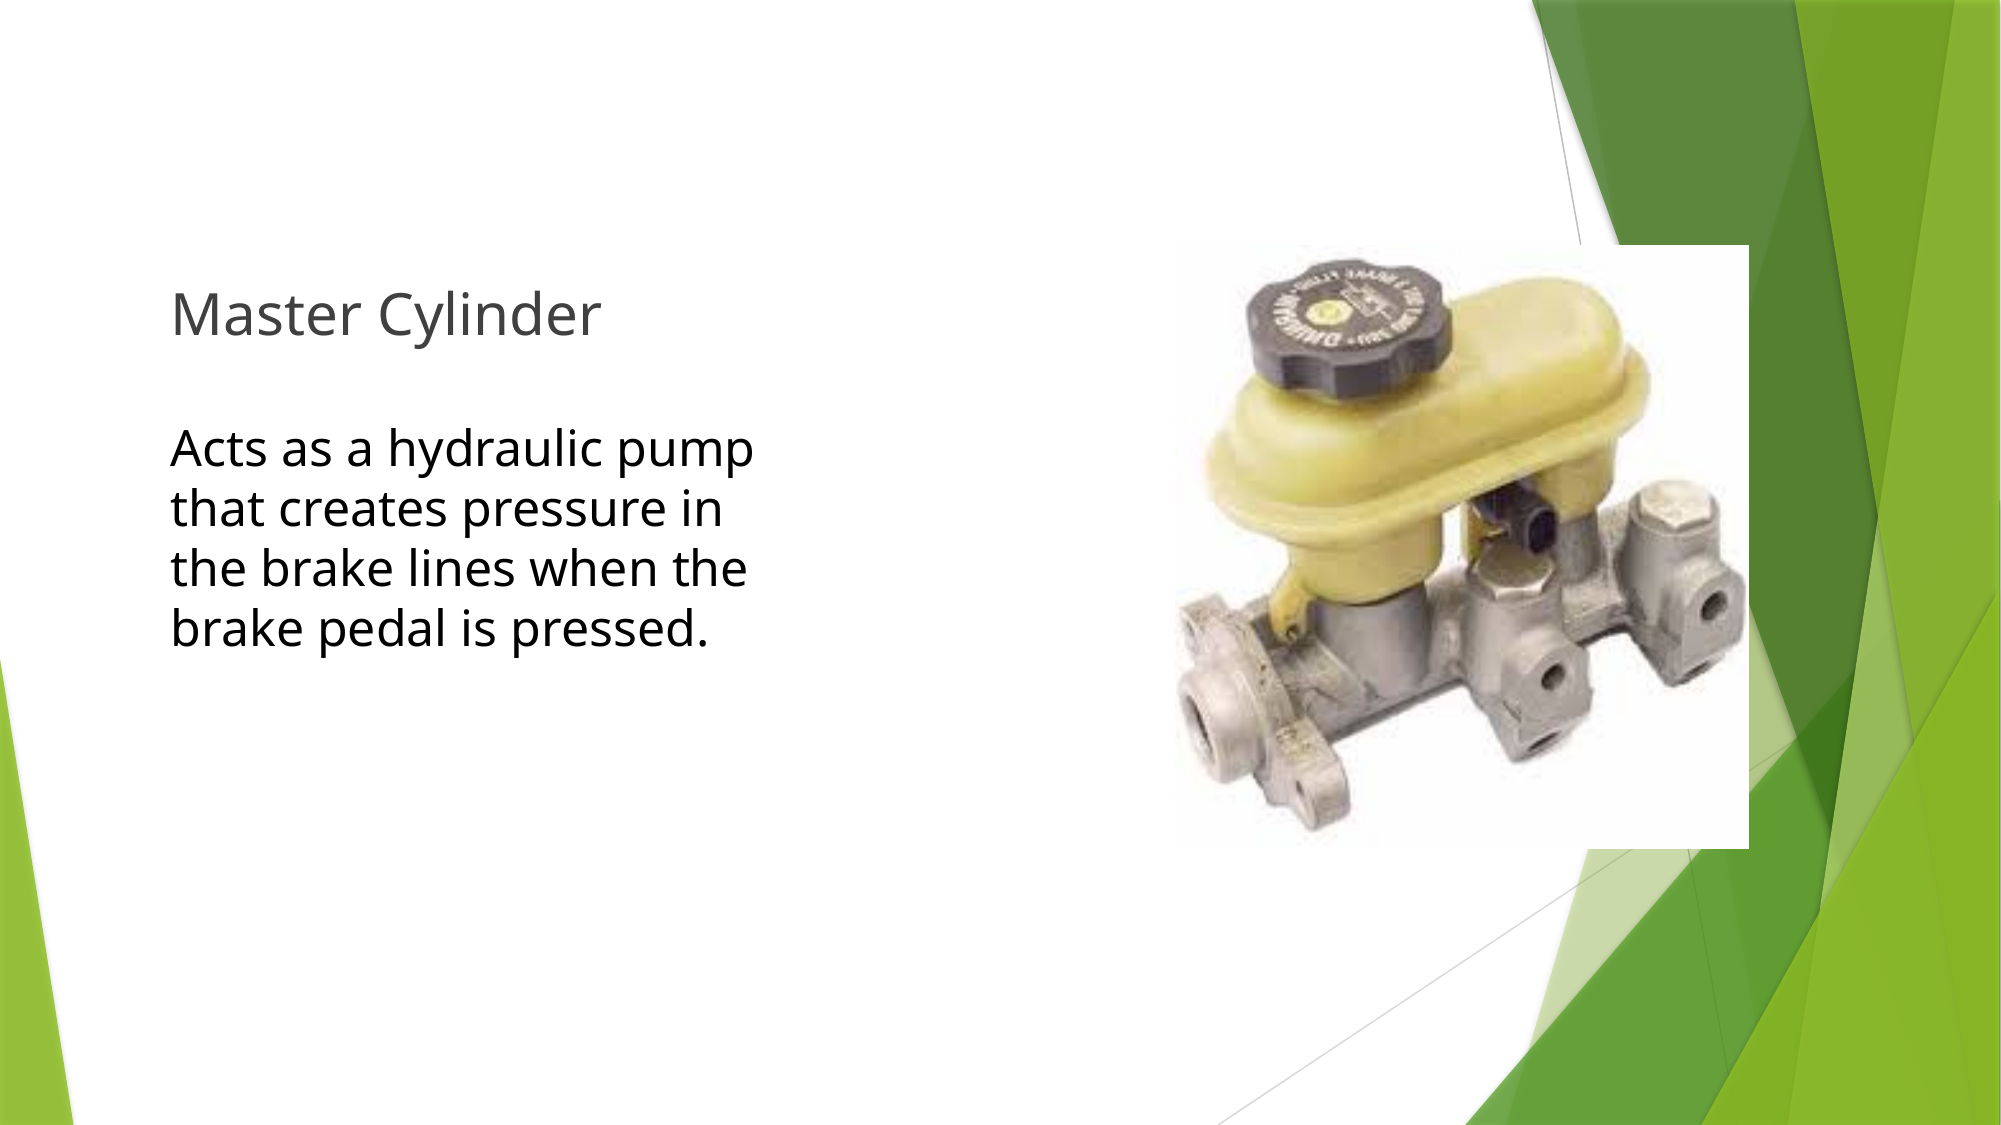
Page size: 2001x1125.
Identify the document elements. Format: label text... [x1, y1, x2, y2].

text_box Master Cylinder Acts as a hydraulic pump that creates pressure in the brake lines when the brake pedal is pressed. [156, 269, 795, 665]
picture [1175, 244, 1749, 849]
